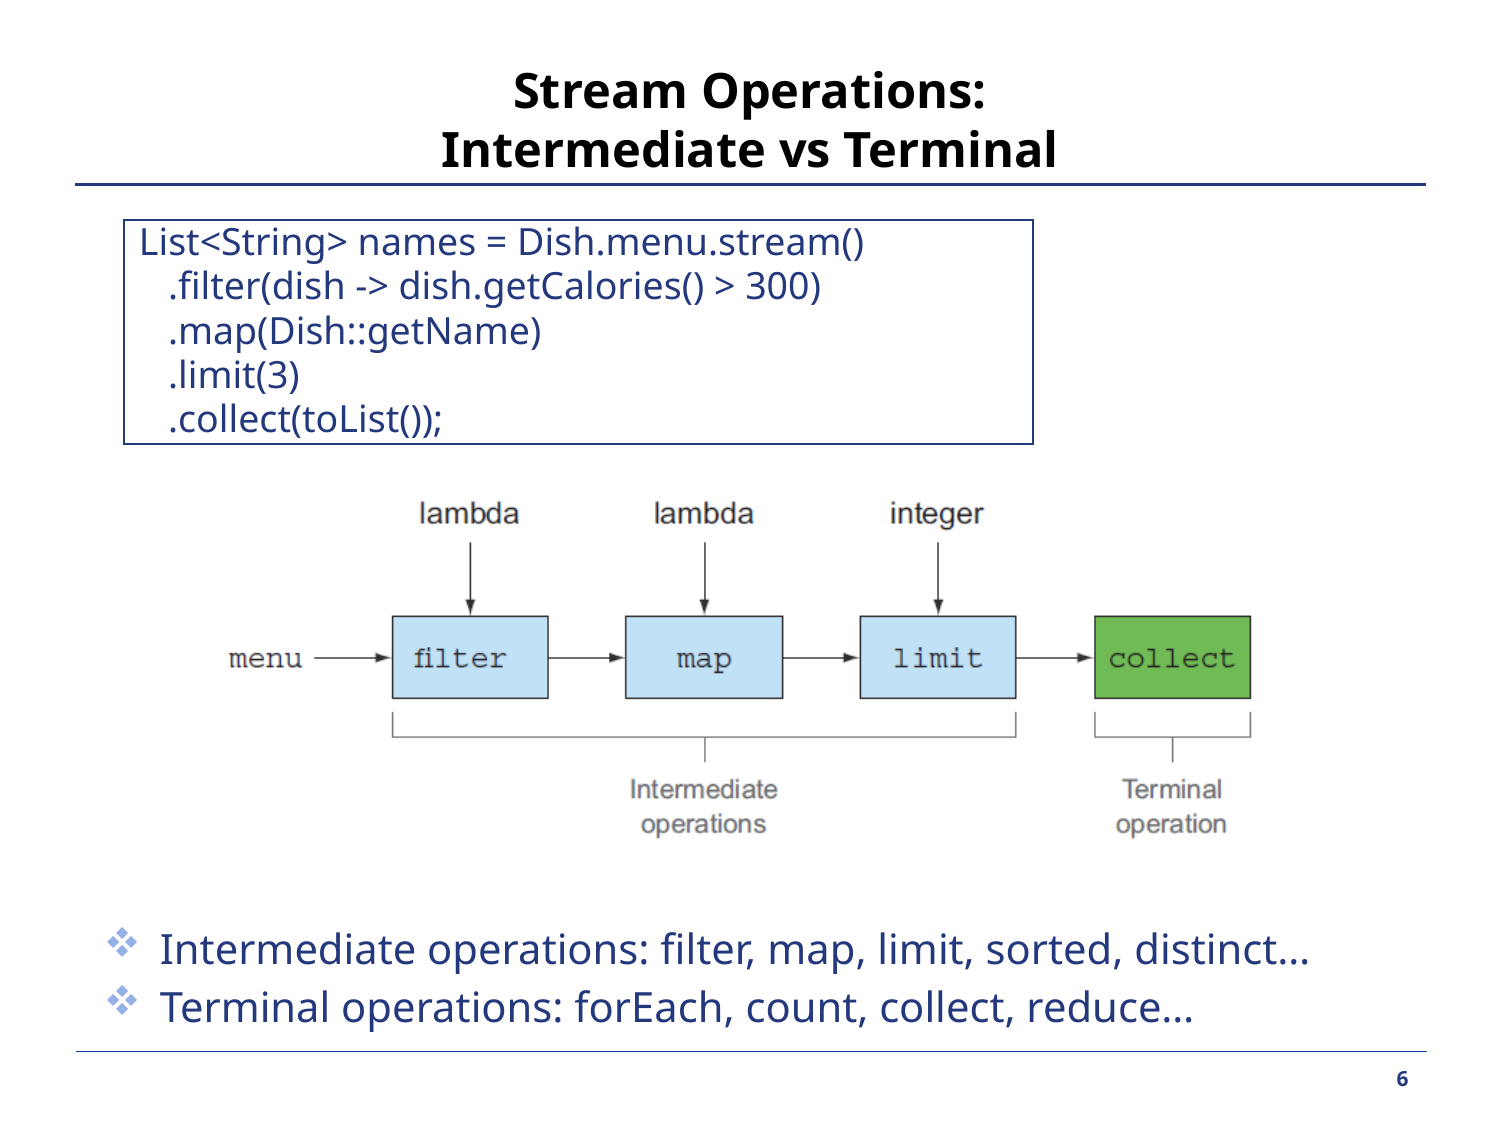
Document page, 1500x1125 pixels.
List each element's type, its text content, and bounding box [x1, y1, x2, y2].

title Stream Operations: Intermediate vs Terminal [76, 52, 1424, 185]
picture [218, 494, 1270, 857]
list Intermediate operations: filter, map, limit, sorted, distinct… Terminal operations: forEach, count, collect, reduce… [88, 914, 1439, 1092]
text_box List<String> names = Dish.menu.stream() .filter(dish -> dish.getCalories() > 300) .map(Dish::getName) .limit(3) .collect(toList()); [123, 219, 1034, 445]
